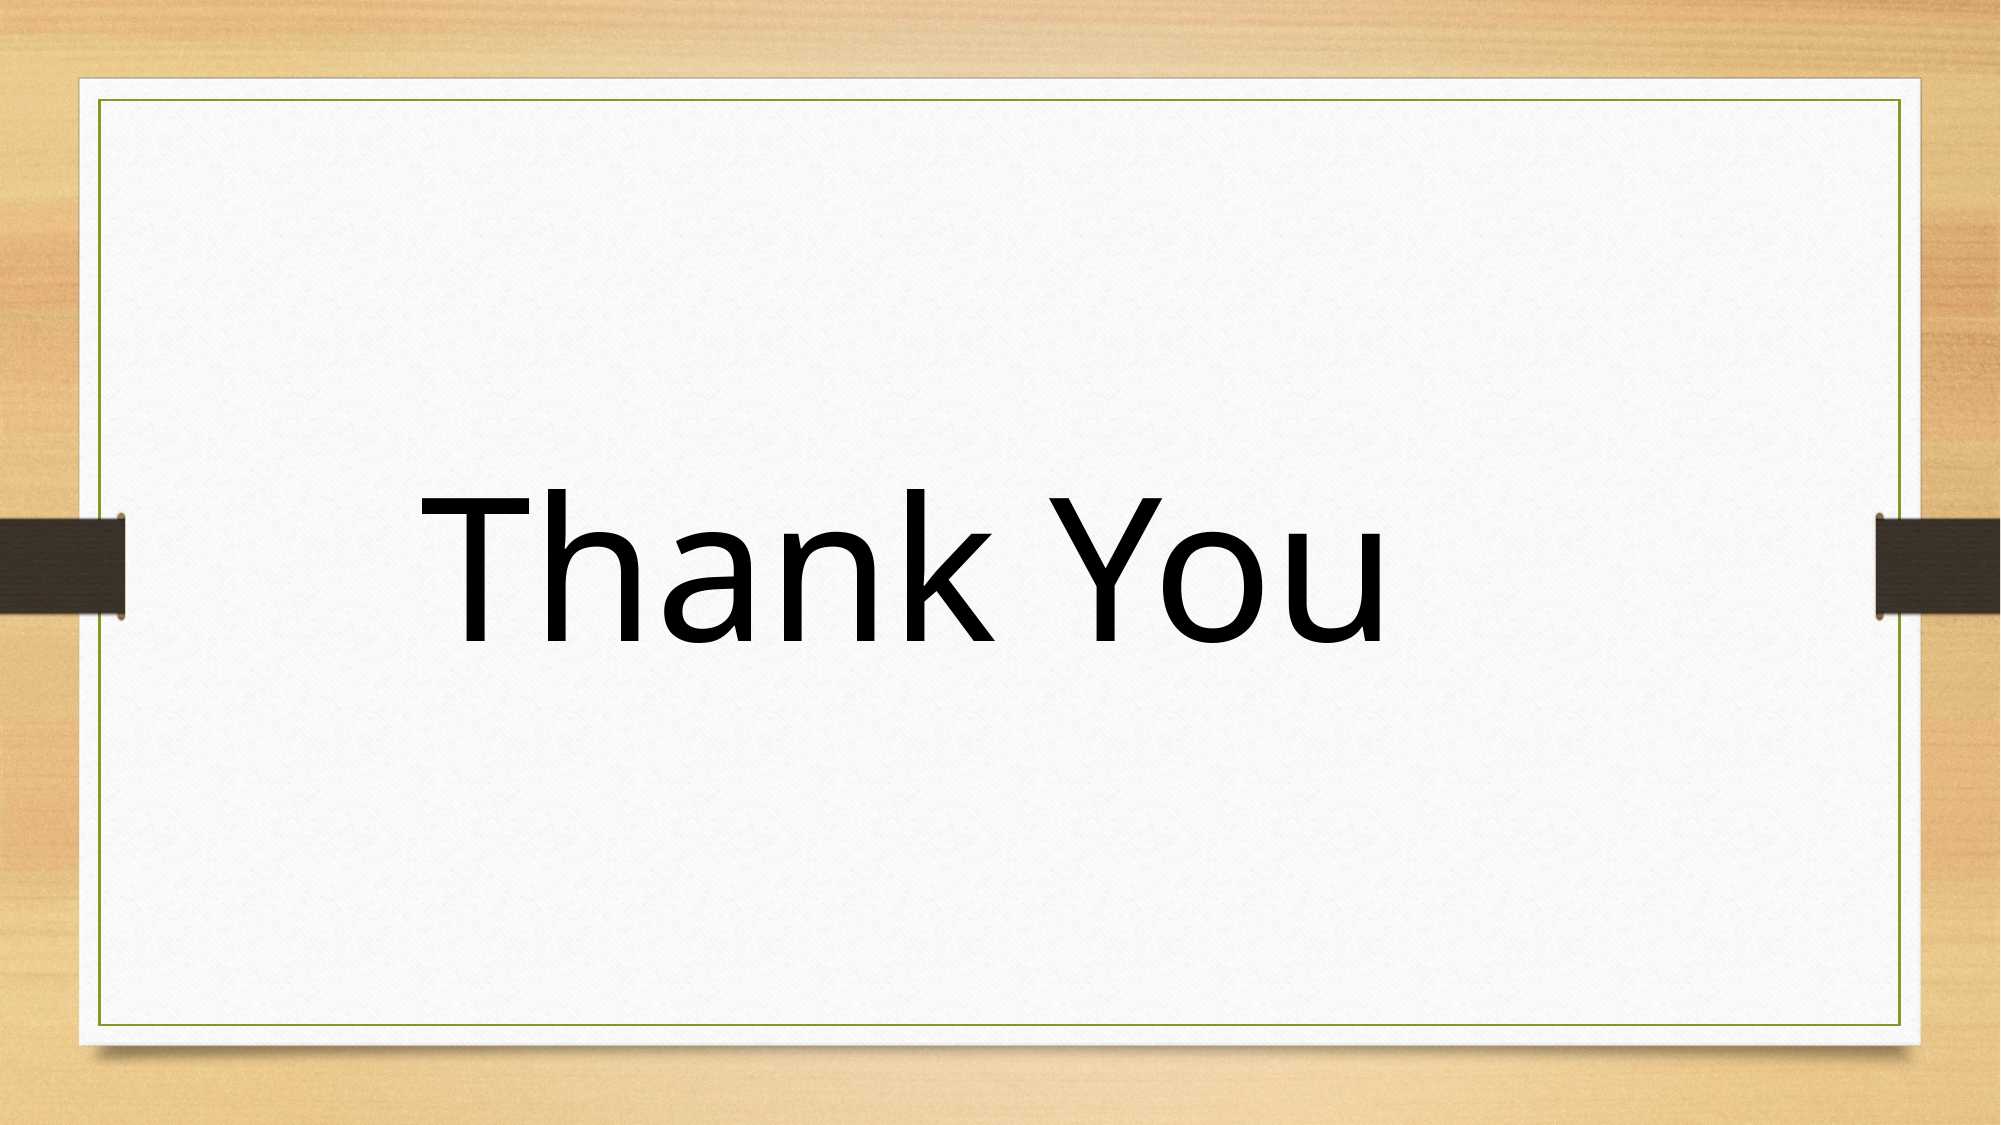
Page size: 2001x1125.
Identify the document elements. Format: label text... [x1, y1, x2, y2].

picture [0, 0, 2001, 1125]
text_box Thank You [405, 433, 1618, 689]
